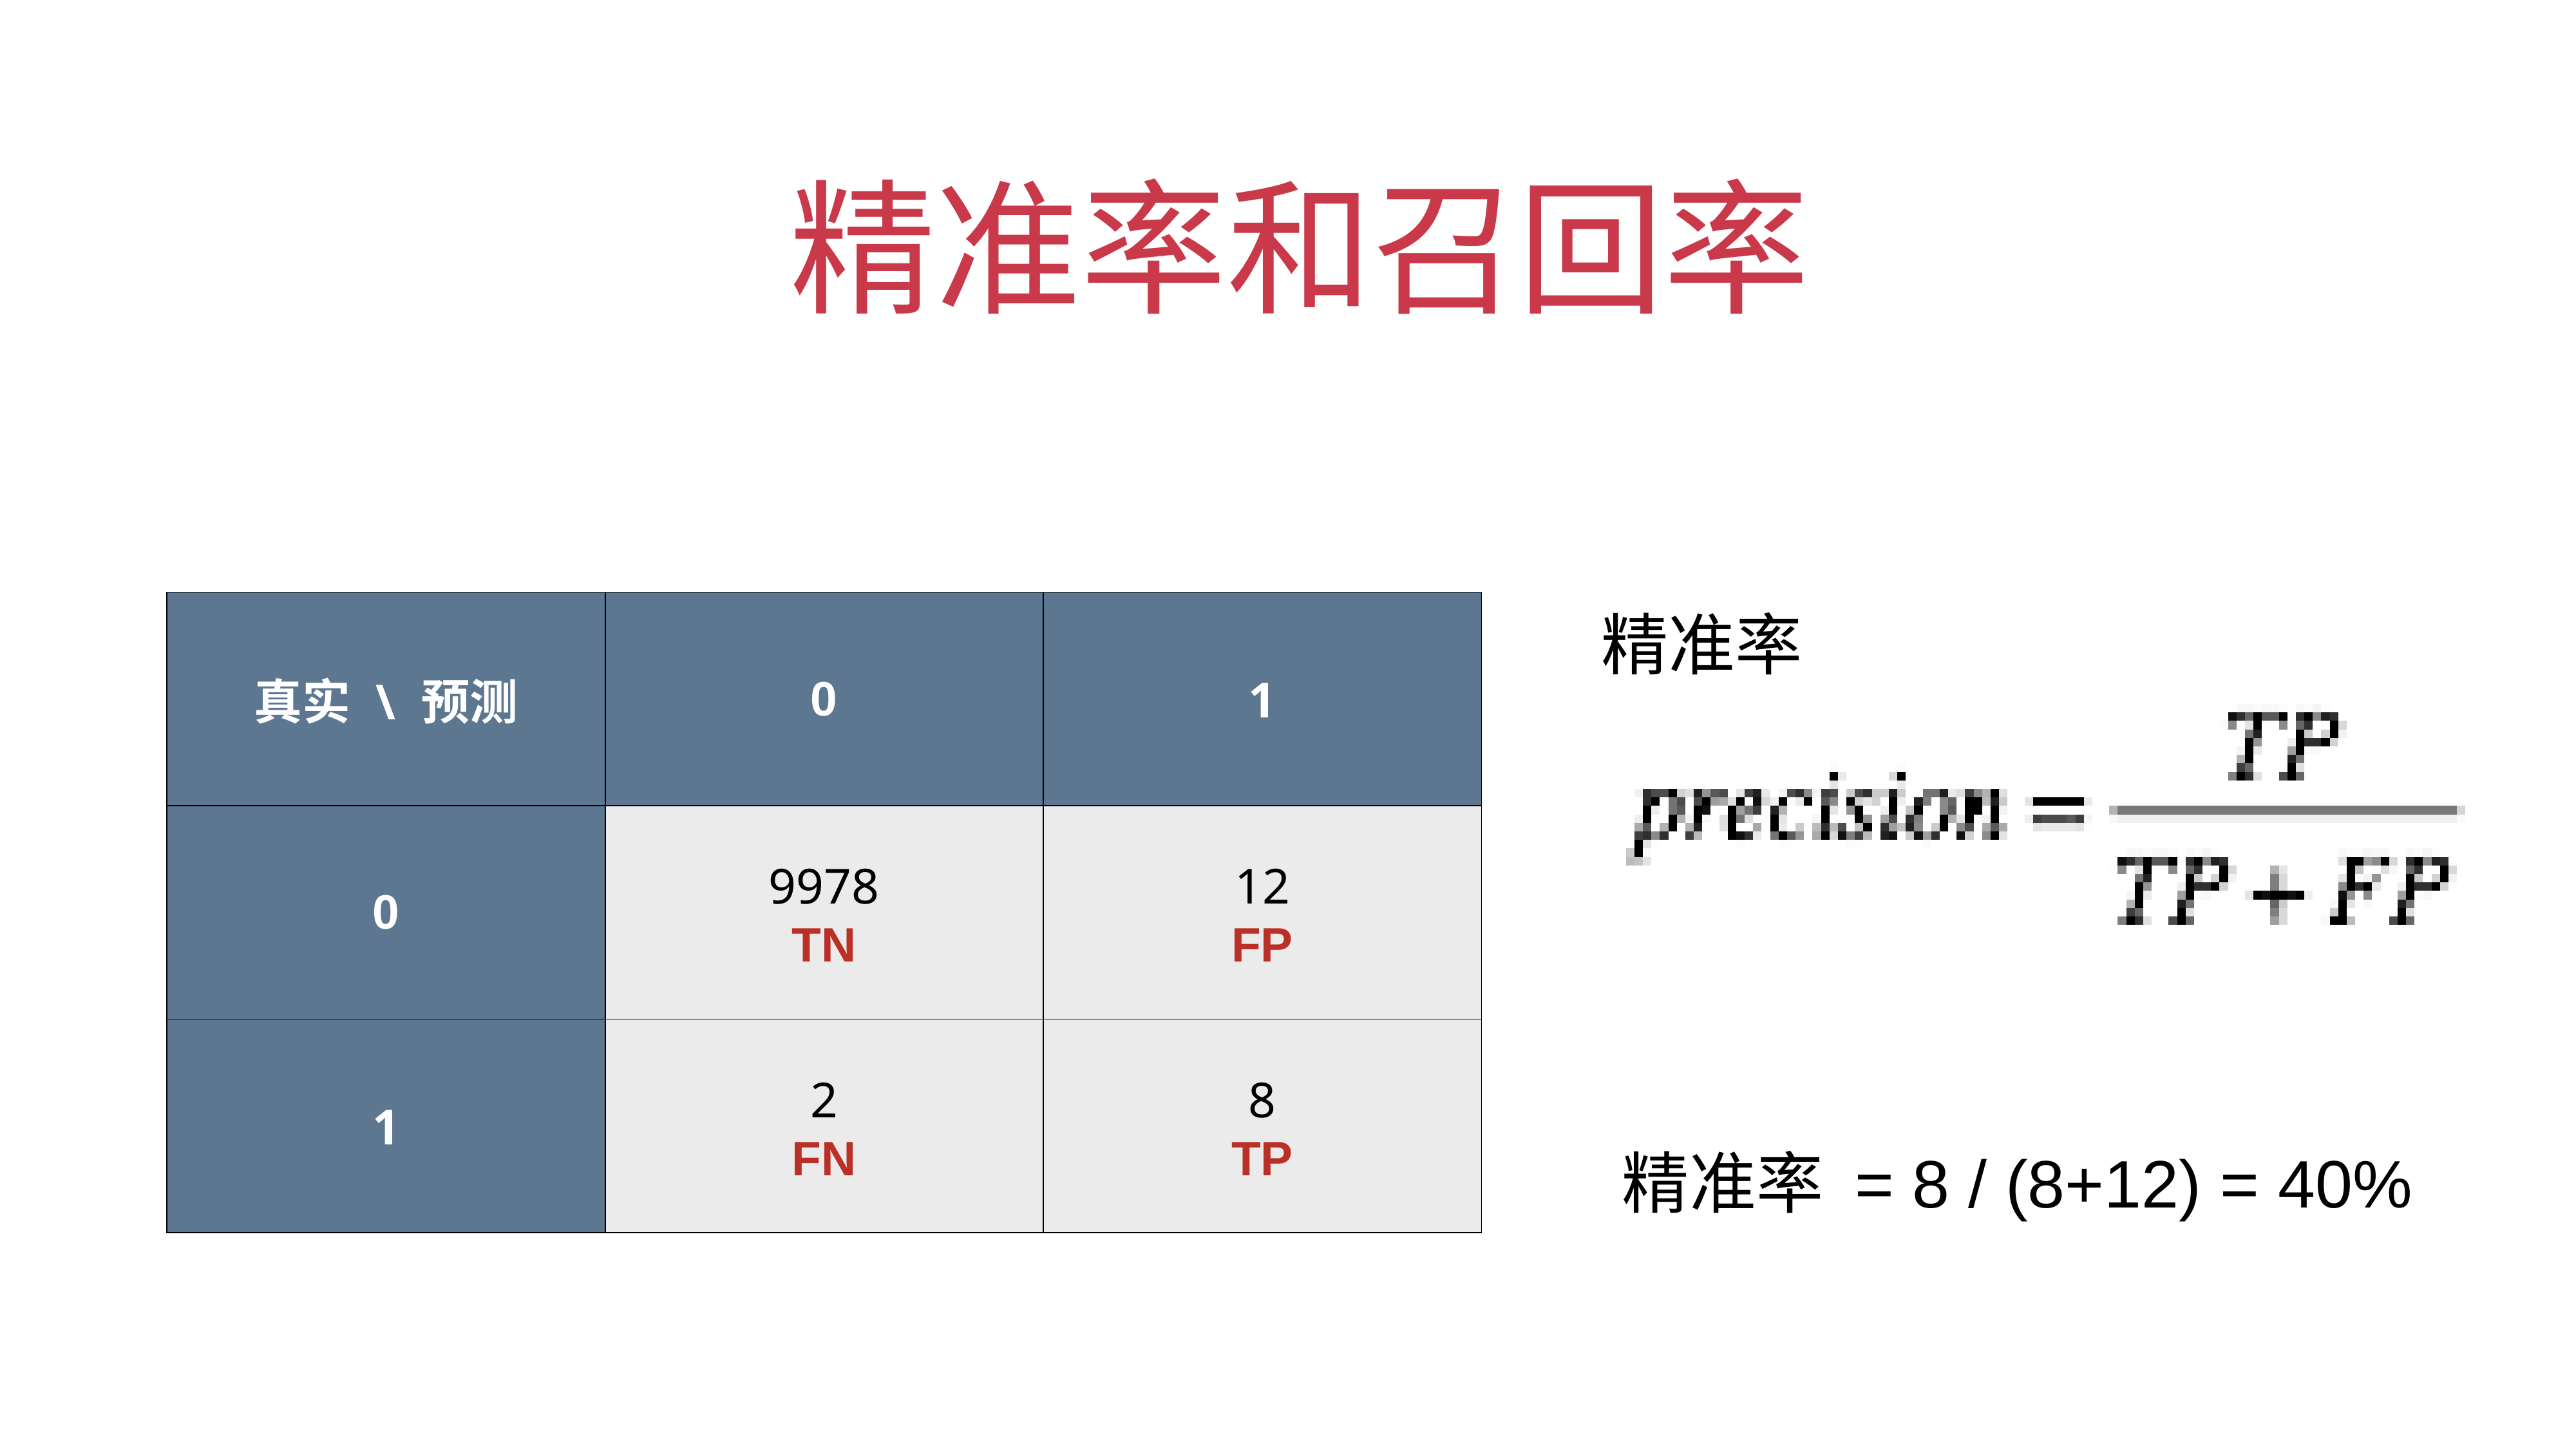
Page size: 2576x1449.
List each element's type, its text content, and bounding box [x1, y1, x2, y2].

table_cell 9978 TN [606, 806, 1043, 1019]
table_cell 8 TP [1044, 1019, 1481, 1232]
table_cell 0 [167, 806, 605, 1019]
text_box 精准率 = 8 / (8+12) = 40% [1593, 1095, 2466, 1227]
table_header 0 [606, 592, 1043, 805]
table_cell 1 [167, 1019, 605, 1232]
text_box 精准率 [1571, 556, 1904, 688]
table_header 真实 \ 预测 [167, 592, 605, 805]
title 精准率和召回率 [187, 122, 2389, 337]
picture [1609, 679, 2483, 942]
table_cell 2 FN [606, 1019, 1043, 1232]
table_header 1 [1044, 592, 1481, 805]
table_cell 12 FP [1044, 806, 1481, 1019]
